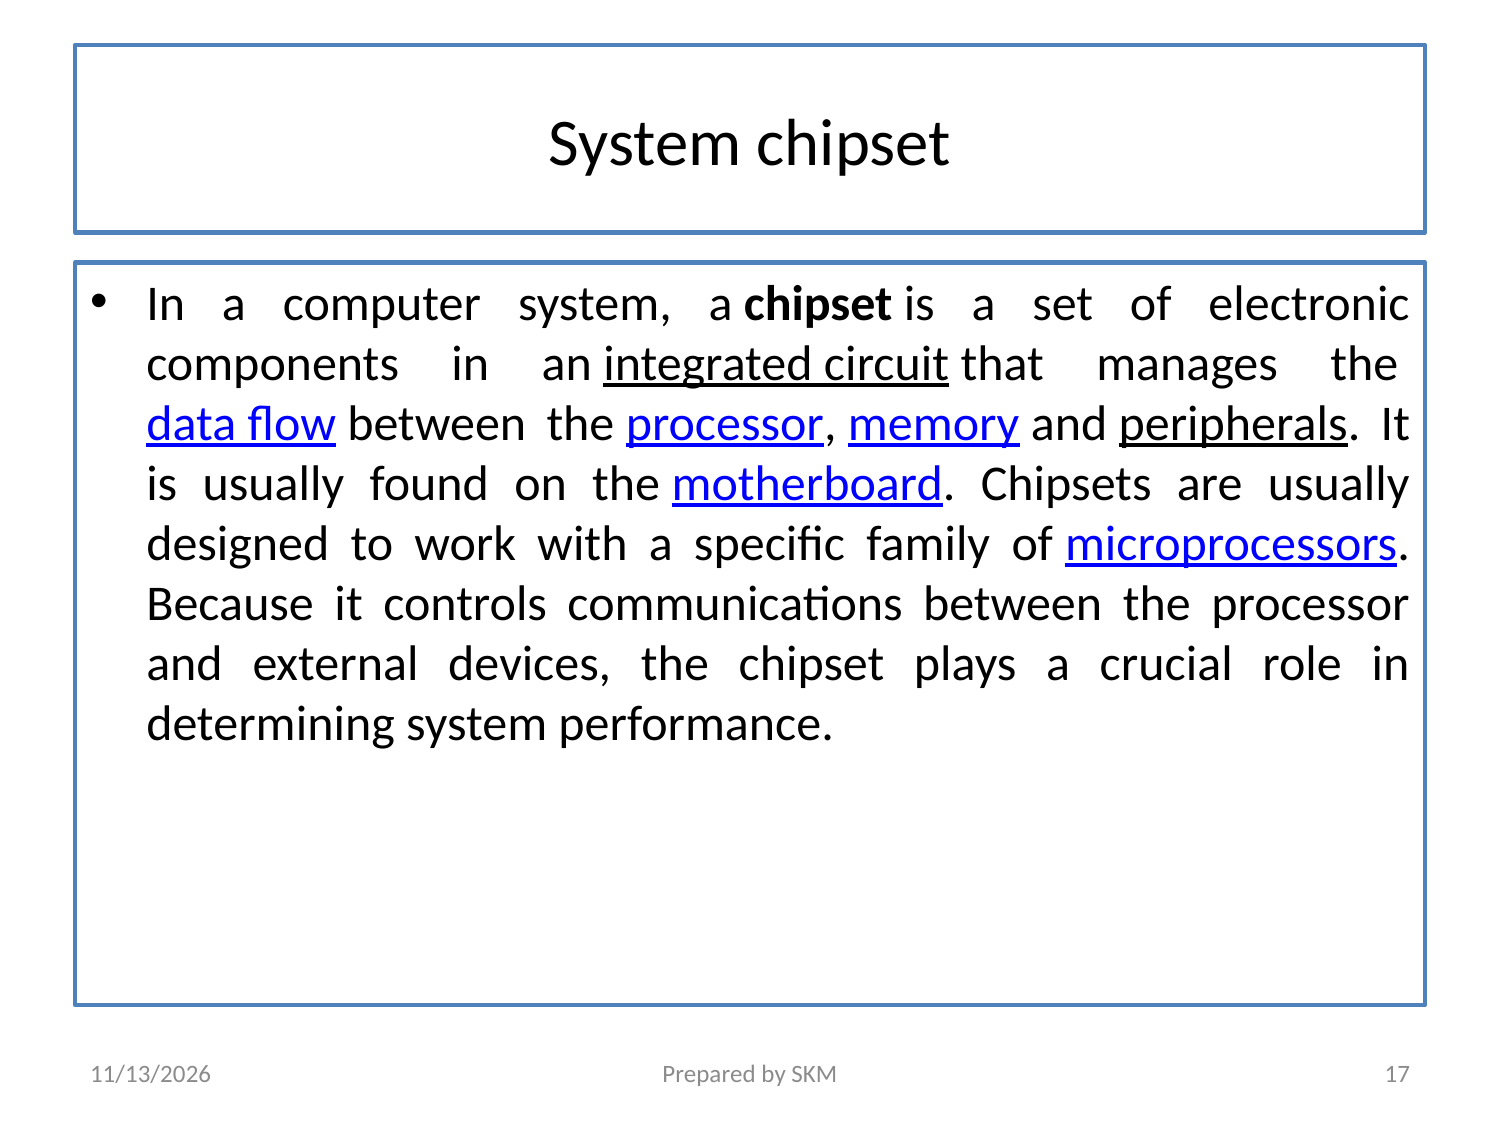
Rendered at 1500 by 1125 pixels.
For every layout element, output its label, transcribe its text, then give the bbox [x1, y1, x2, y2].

slide_number 17 [1074, 1042, 1425, 1103]
title System chipset [73, 43, 1427, 235]
list In a computer system, a chipset is a set of electronic components in an integrated circuit that manages the data flow between the processor, memory and peripherals. It is usually found on the motherboard. Chipsets are usually designed to work with a specific family of microprocessors. Because it controls communications between the processor and external devices, the chipset plays a crucial role in determining system performance. [73, 260, 1427, 1007]
footer Prepared by SKM [512, 1042, 988, 1103]
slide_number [75, 1042, 425, 1103]
